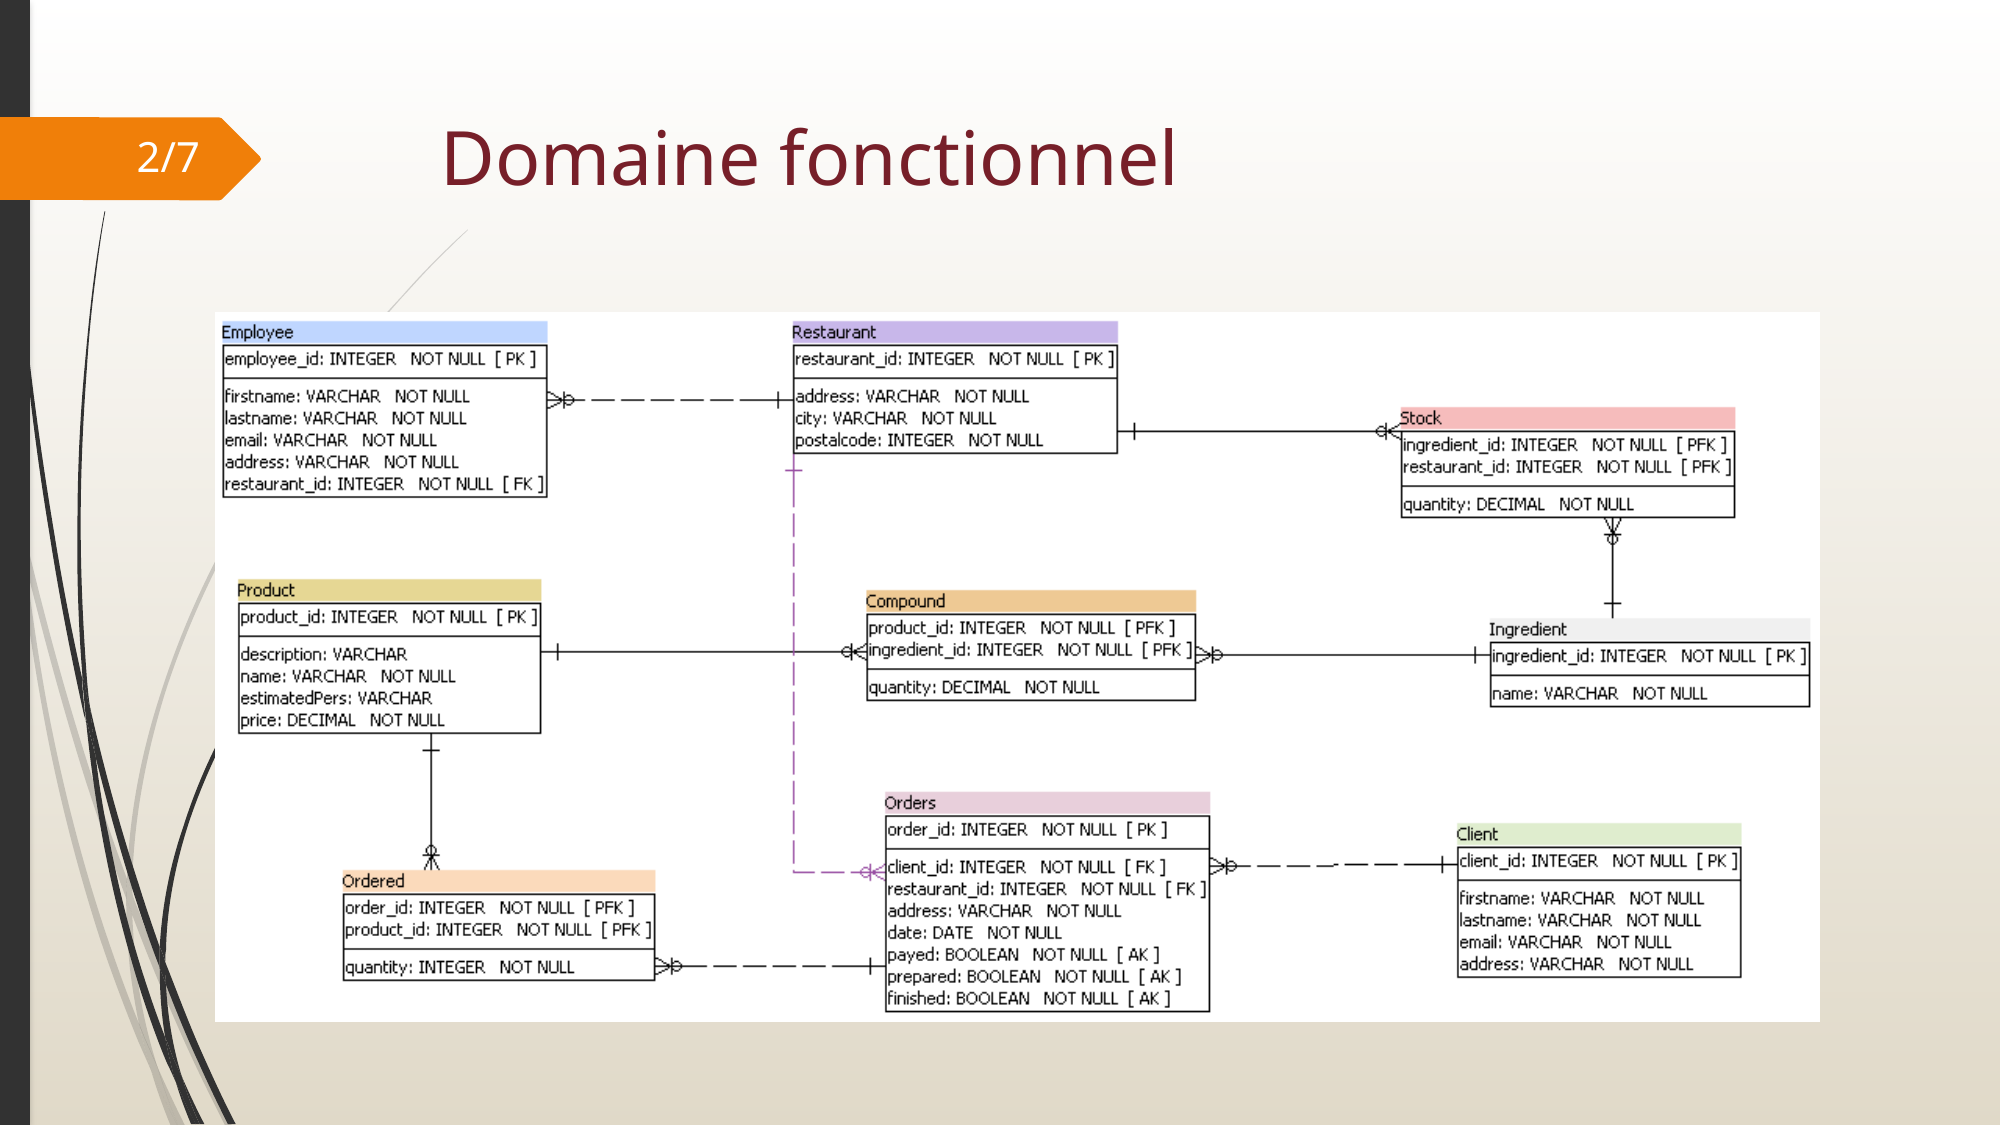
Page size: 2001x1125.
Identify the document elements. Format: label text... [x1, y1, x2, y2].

title Domaine fonctionnel [425, 102, 1888, 313]
picture [214, 312, 1821, 1023]
slide_number 2/7 [87, 129, 216, 190]
